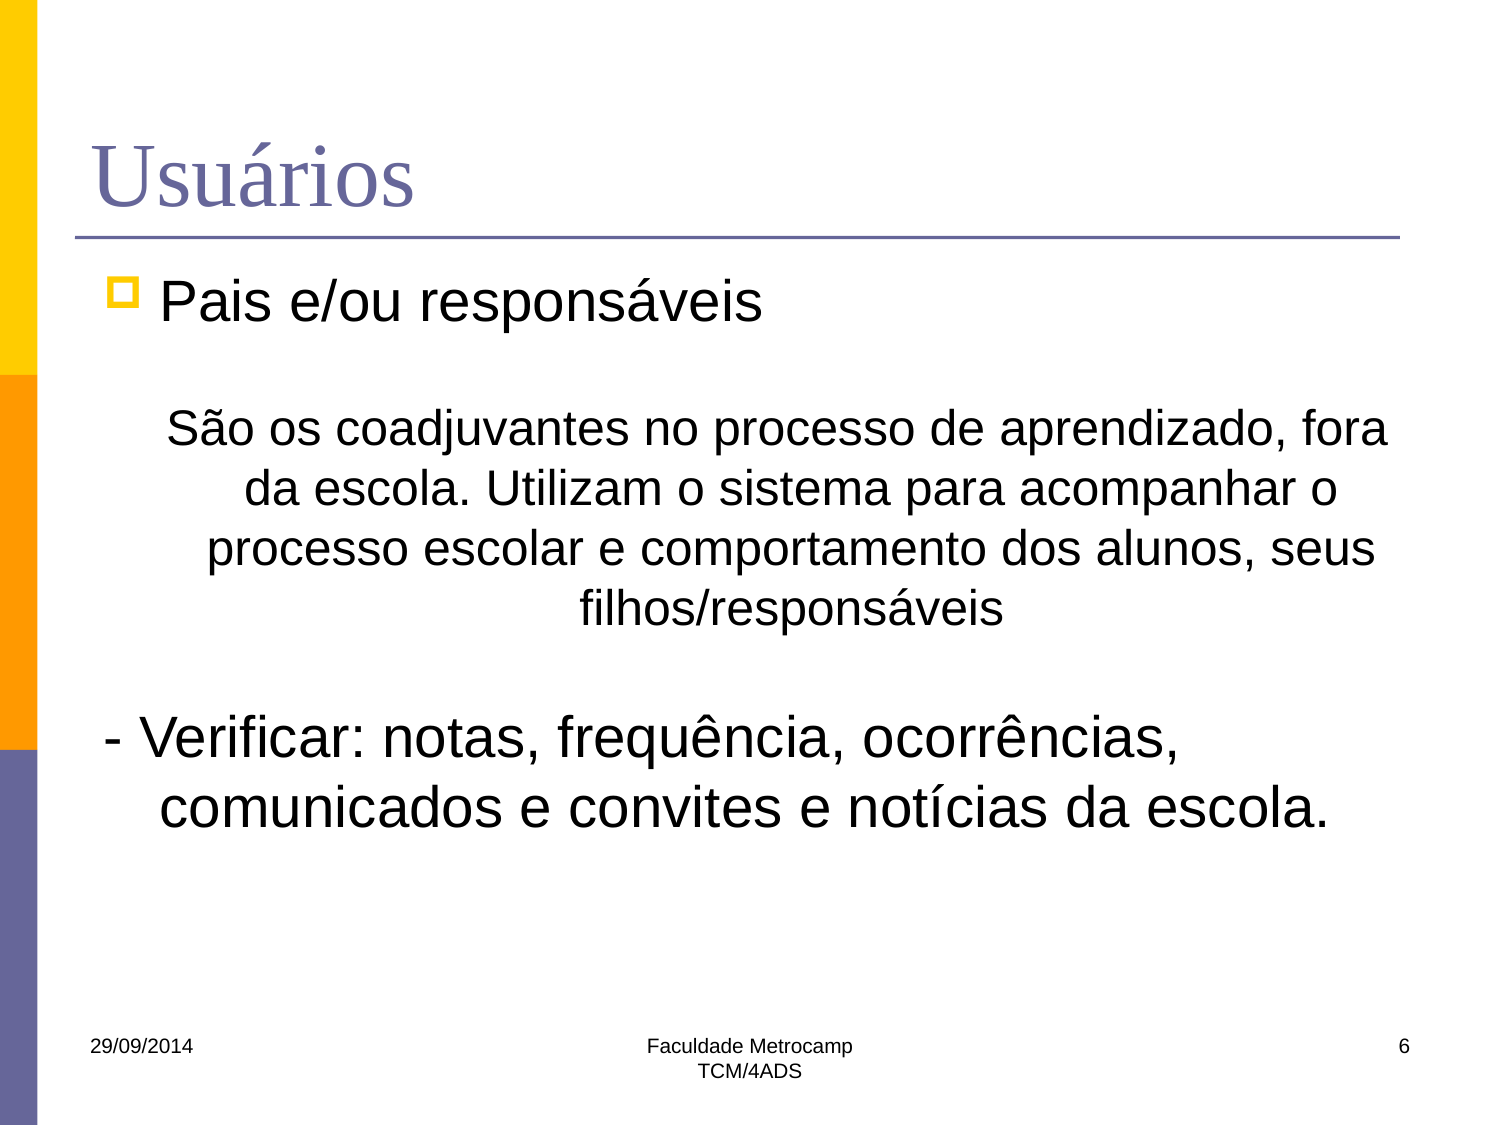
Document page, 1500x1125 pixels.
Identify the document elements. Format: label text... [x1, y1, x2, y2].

list Pais e/ou responsáveis São os coadjuvantes no processo de aprendizado, fora da escola. Utilizam o sistema para acompanhar o processo escolar e comportamento dos alunos, seus filhos/responsáveis - Verificar: notas, frequência, ocorrências, comunicados e convites e notícias da escola. [88, 255, 1439, 999]
title Usuários [74, 45, 1426, 233]
footer Faculdade Metrocamp TCM/4ADS [512, 1024, 988, 1101]
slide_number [74, 1024, 426, 1101]
slide_number 6 [1074, 1024, 1426, 1101]
